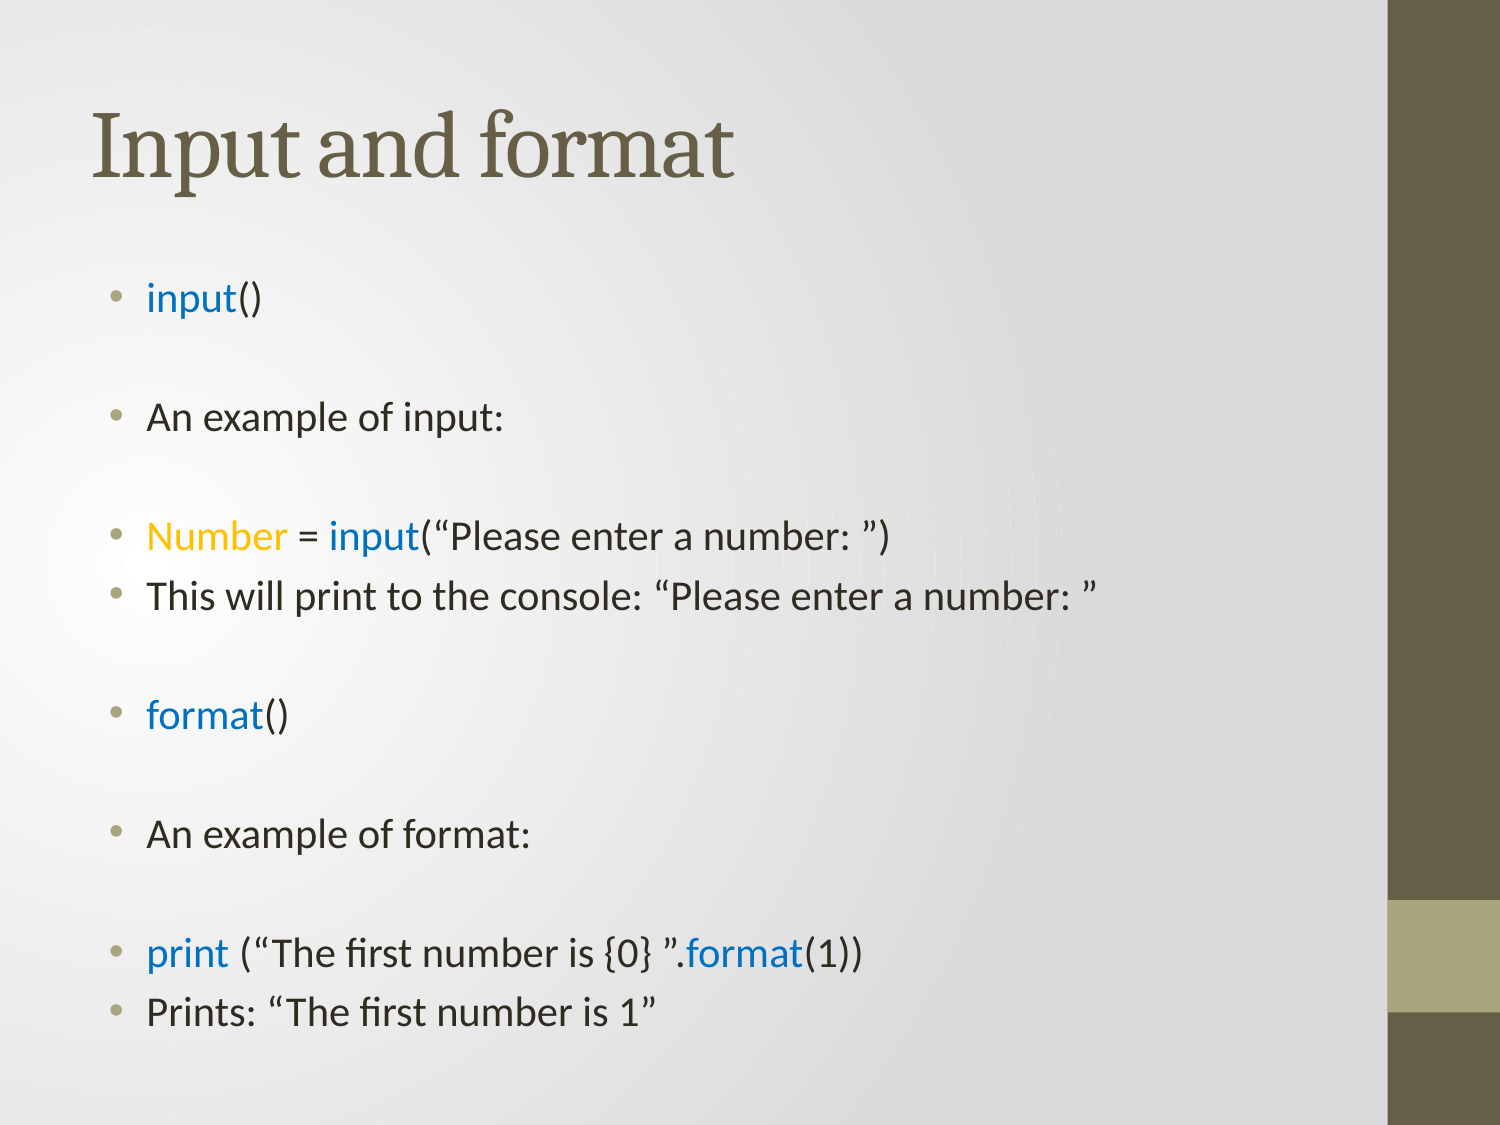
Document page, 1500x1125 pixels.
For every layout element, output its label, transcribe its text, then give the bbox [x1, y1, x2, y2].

title Input and format [75, 45, 1325, 233]
list input() An example of input: Number = input(“Please enter a number: ”) This will print to the console: “Please enter a number: ” format() An example of format: print (“The first number is {0} ”.format(1)) Prints: “The first number is 1” [75, 262, 1325, 1050]
